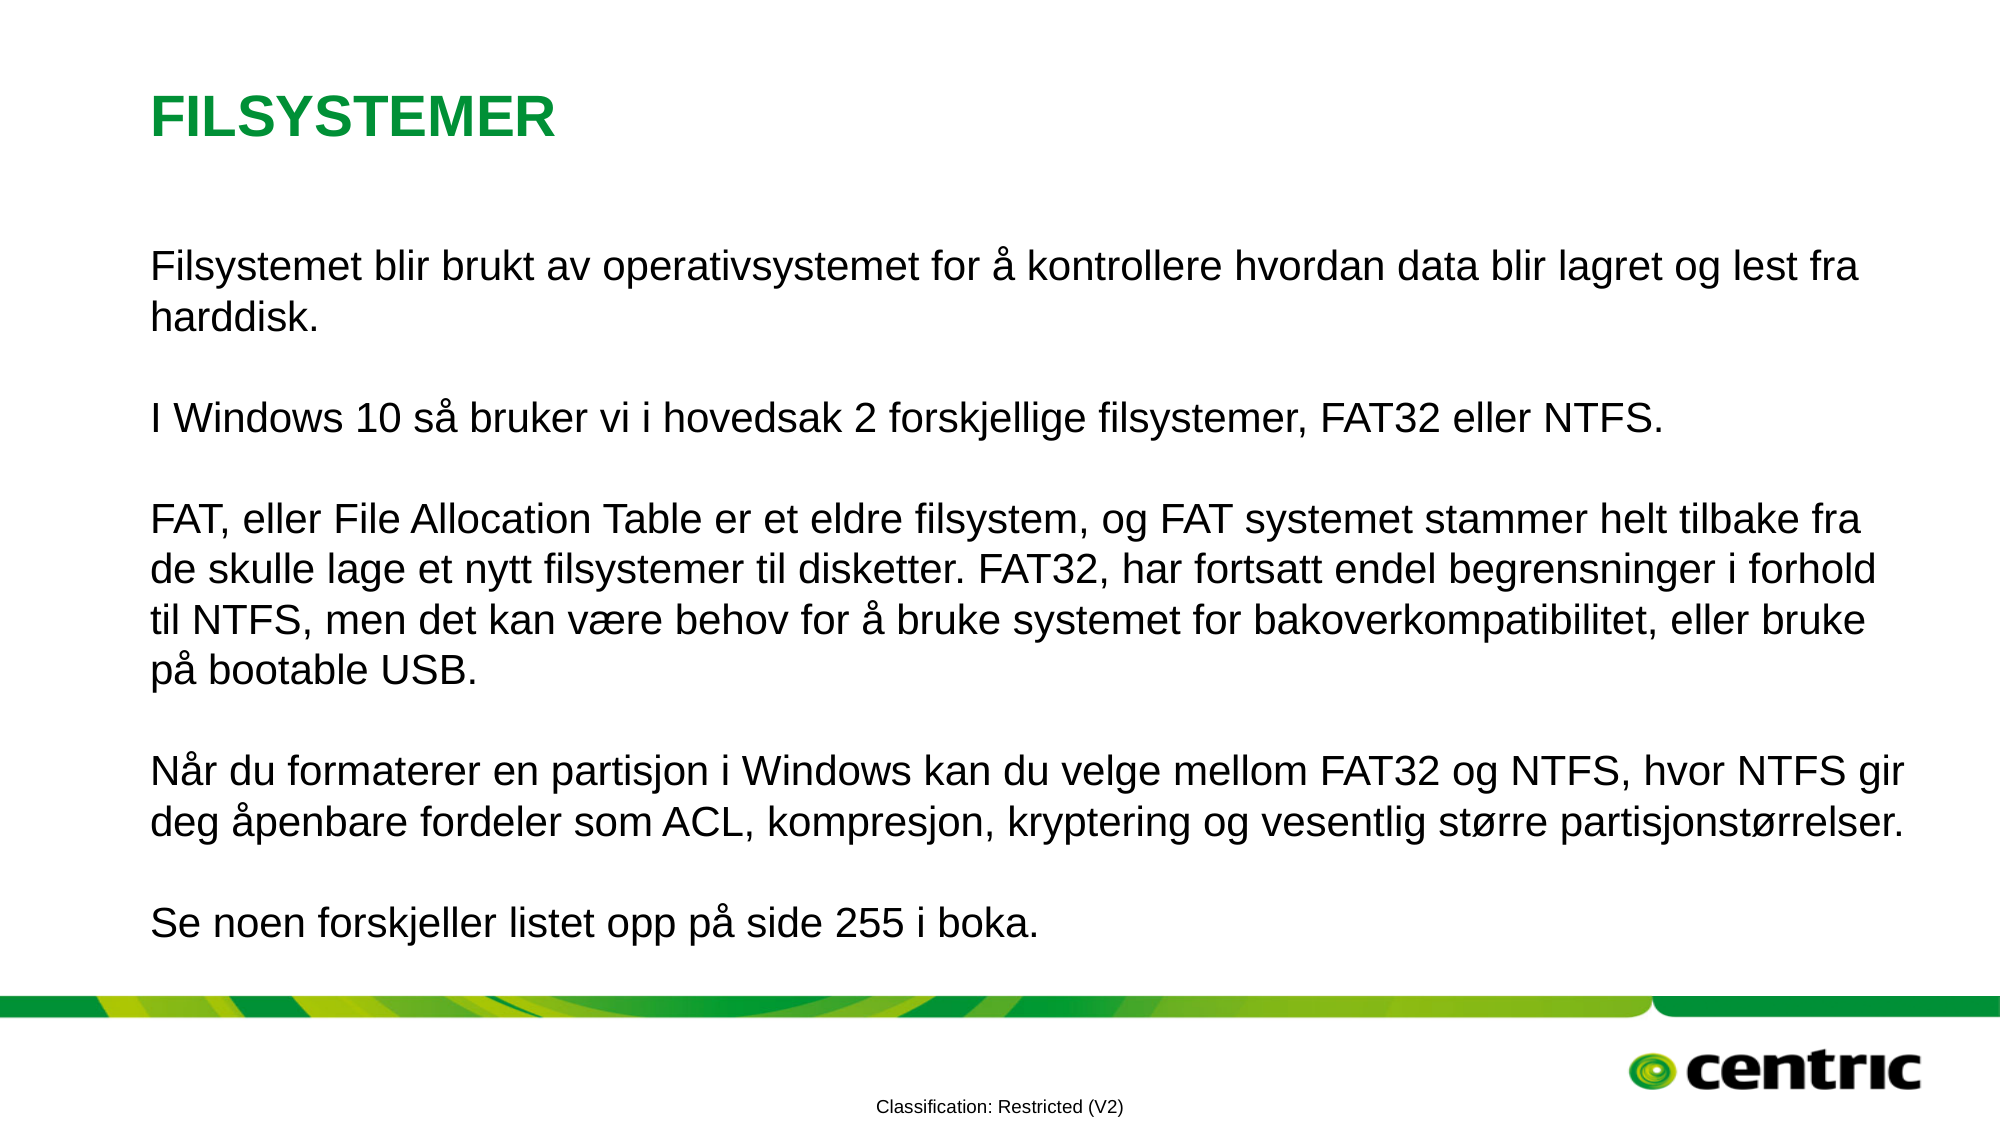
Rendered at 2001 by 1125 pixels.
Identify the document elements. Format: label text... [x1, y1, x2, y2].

title Filsystemer [135, 77, 1921, 213]
picture [0, 995, 2000, 1125]
list Filsystemet blir brukt av operativsystemet for å kontrollere hvordan data blir lagret og lest fra harddisk. I Windows 10 så bruker vi i hovedsak 2 forskjellige filsystemer, FAT32 eller NTFS. FAT, eller File Allocation Table er et eldre filsystem, og FAT systemet stammer helt tilbake fra de skulle lage et nytt filsystemer til disketter. FAT32, har fortsatt endel begrensninger i forhold til NTFS, men det kan være behov for å bruke systemet for bakoverkompatibilitet, eller bruke på bootable USB. Når du formaterer en partisjon i Windows kan du velge mellom FAT32 og NTFS, hvor NTFS gir deg åpenbare fordeler som ACL, kompresjon, kryptering og vesentlig større partisjonstørrelser. Se noen forskjeller listet opp på side 255 i boka. [135, 231, 1921, 975]
